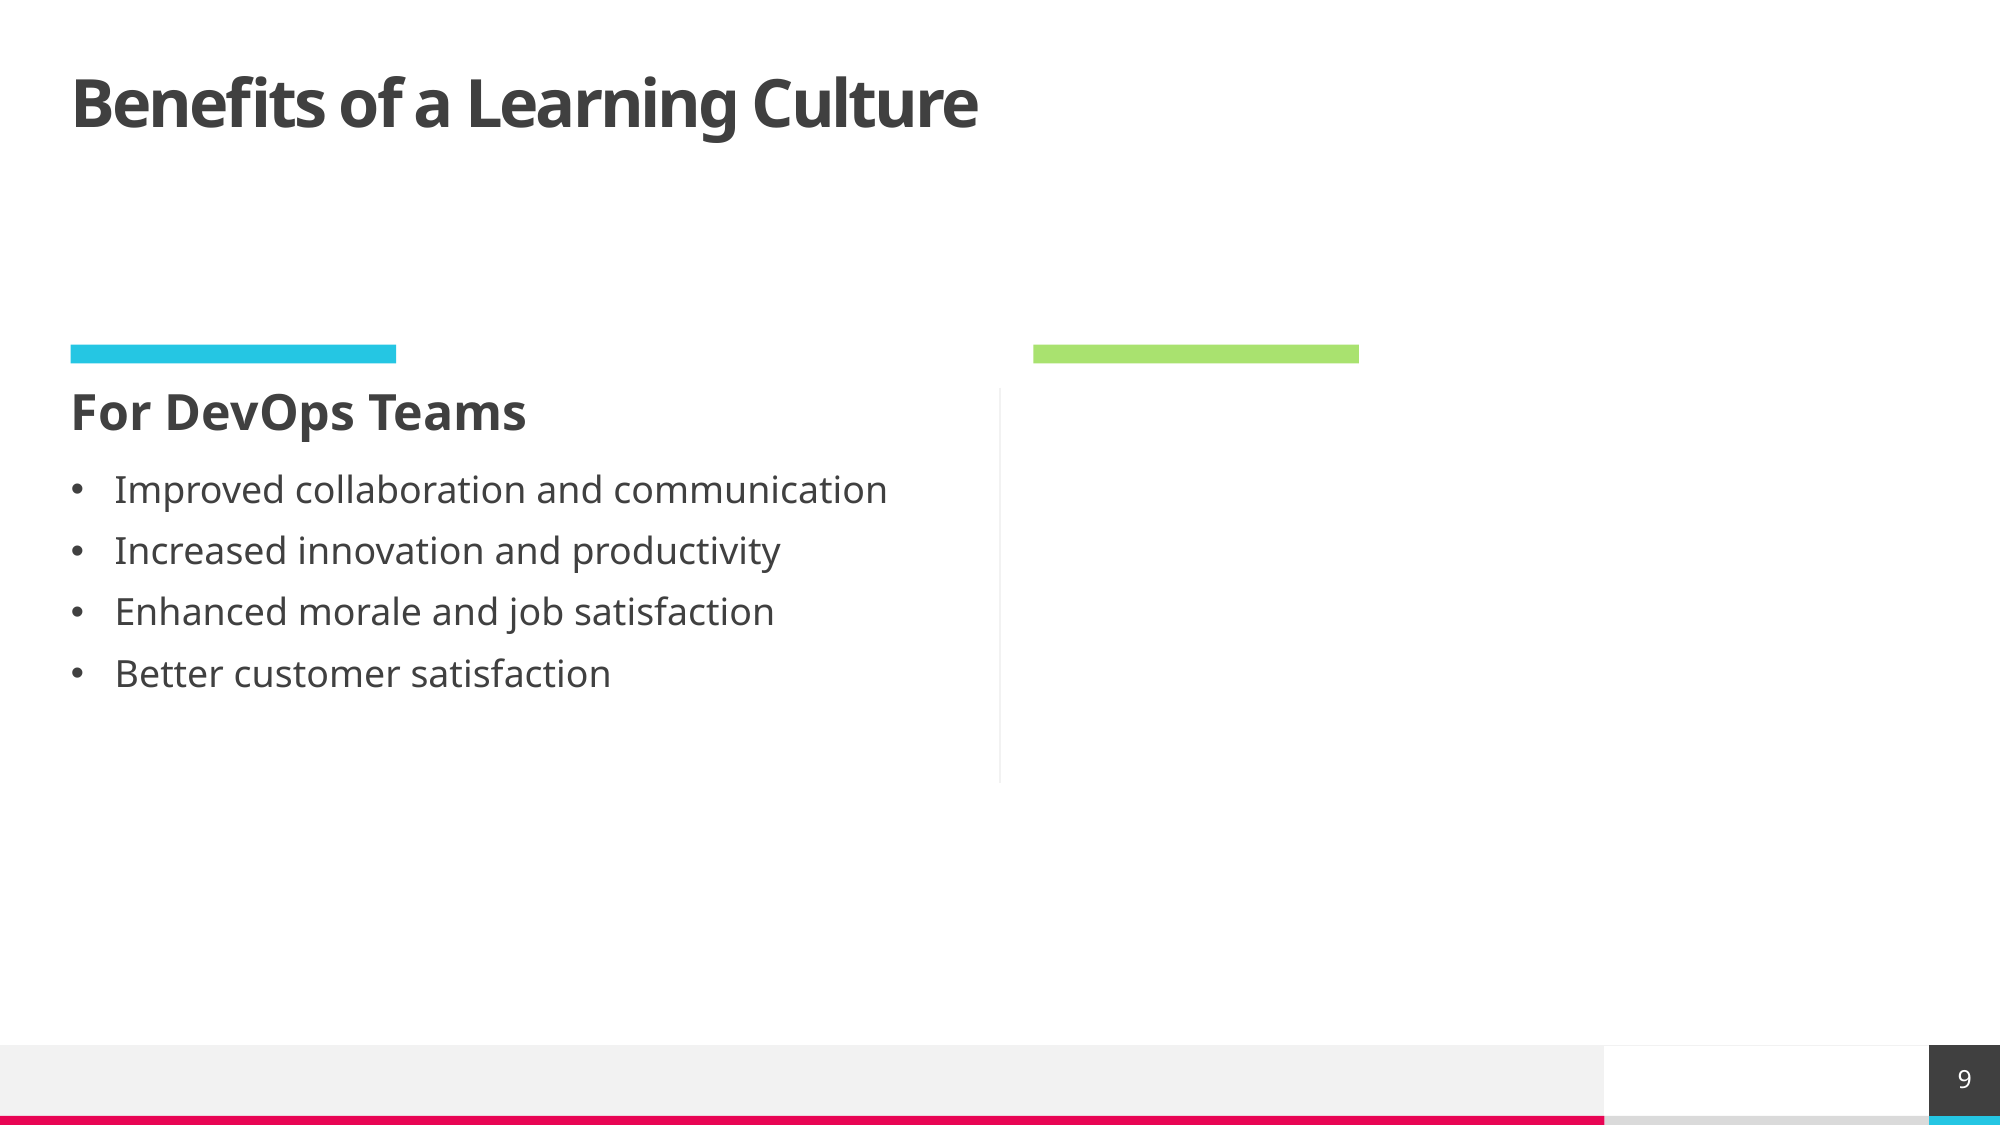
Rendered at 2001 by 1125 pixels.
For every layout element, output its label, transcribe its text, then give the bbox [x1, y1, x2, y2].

list Improved collaboration and communication Increased innovation and productivity Enhanced morale and job satisfaction Better customer satisfaction [70, 470, 969, 1025]
list For DevOps Teams [70, 387, 969, 447]
slide_number 9 [1929, 1045, 2000, 1116]
title Benefits of a Learning Culture [70, 70, 1932, 142]
